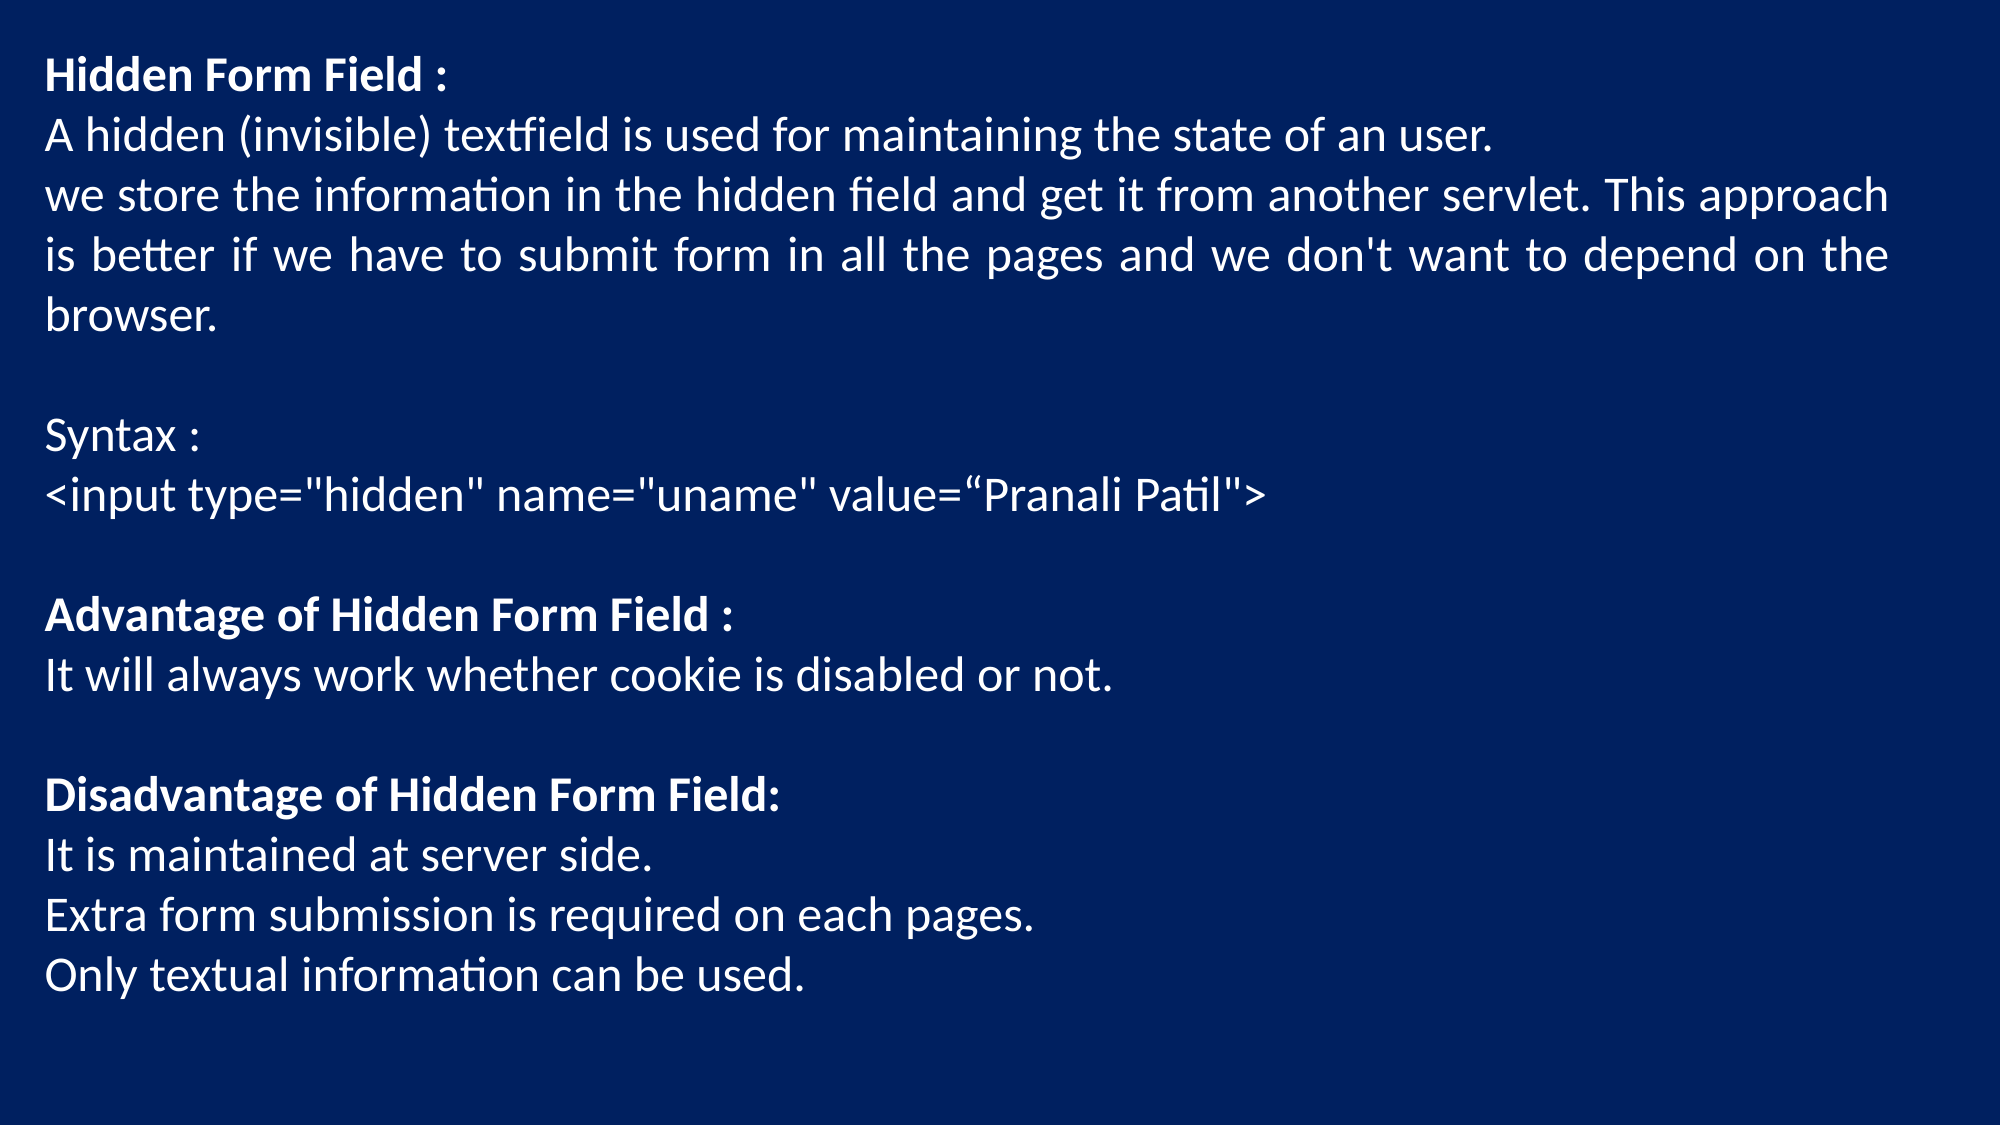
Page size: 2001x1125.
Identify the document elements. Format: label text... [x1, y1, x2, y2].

text_box Hidden Form Field : A hidden (invisible) textfield is used for maintaining the state of an user. we store the information in the hidden field and get it from another servlet. This approach is better if we have to submit form in all the pages and we don't want to depend on the browser. Syntax : <input type="hidden" name="uname" value=“Pranali Patil"> Advantage of Hidden Form Field : It will always work whether cookie is disabled or not. Disadvantage of Hidden Form Field: It is maintained at server side. Extra form submission is required on each pages. Only textual information can be used. [29, 34, 1904, 1115]
